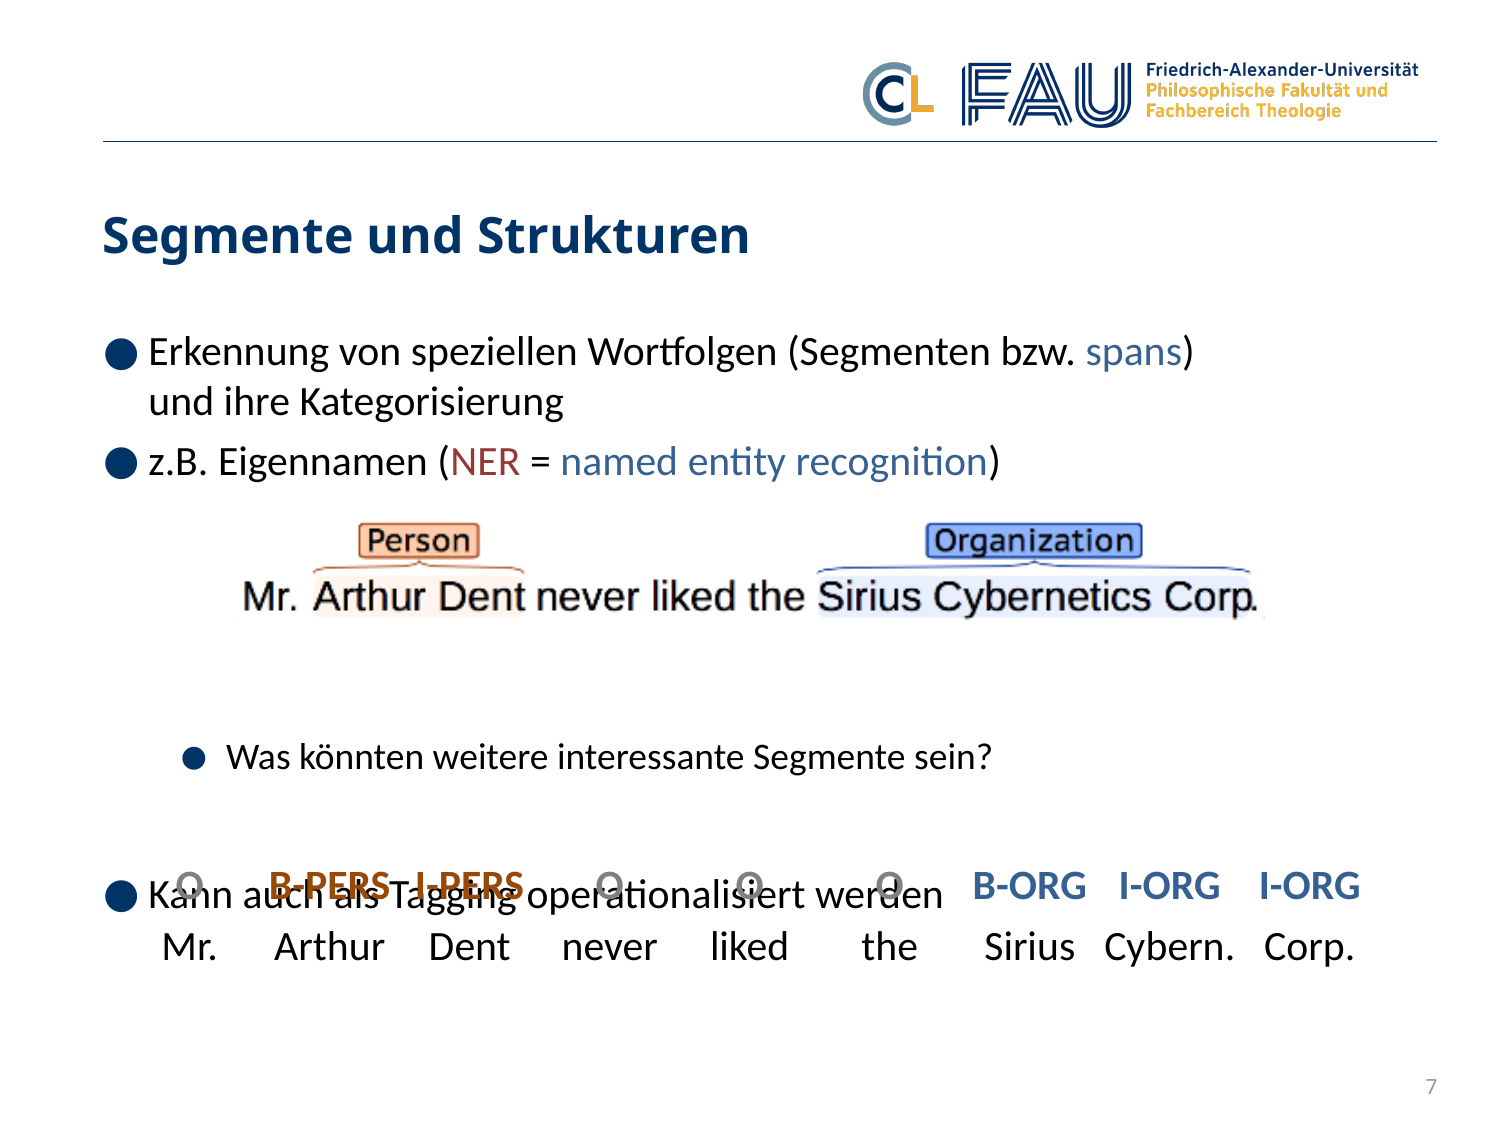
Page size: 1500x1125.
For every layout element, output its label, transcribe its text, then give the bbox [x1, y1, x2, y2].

table_header I-PERS [400, 859, 540, 920]
table_header O [820, 859, 960, 920]
table_cell Cybern. [1100, 920, 1240, 980]
picture [234, 505, 1266, 620]
table_cell never [540, 920, 680, 980]
table_header B-PERS [260, 859, 400, 920]
table_cell Dent [400, 920, 540, 980]
table_cell Arthur [260, 920, 400, 980]
table_cell liked [680, 920, 820, 980]
slide_number 7 [1363, 1051, 1438, 1125]
table_header I-ORG [1240, 859, 1380, 920]
picture [844, 46, 1438, 142]
list Erkennung von speziellen Wortfolgen (Segmenten bzw. spans) und ihre Kategorisierung z.B. Eigennamen (NER = named entity recognition) Was könnten weitere interessante Segmente sein? Kann auch als Tagging operationalisiert werden [102, 323, 1438, 834]
table_cell Corp. [1240, 920, 1380, 980]
table_cell Sirius [960, 920, 1100, 980]
table_header O [680, 859, 820, 920]
table_cell Mr. [120, 920, 260, 980]
table_cell the [820, 920, 960, 980]
table_header I-ORG [1100, 859, 1240, 920]
table_header O [540, 859, 680, 920]
table_header O [120, 859, 260, 920]
table_header B-ORG [960, 859, 1100, 920]
title Segmente und Strukturen [102, 205, 1438, 265]
